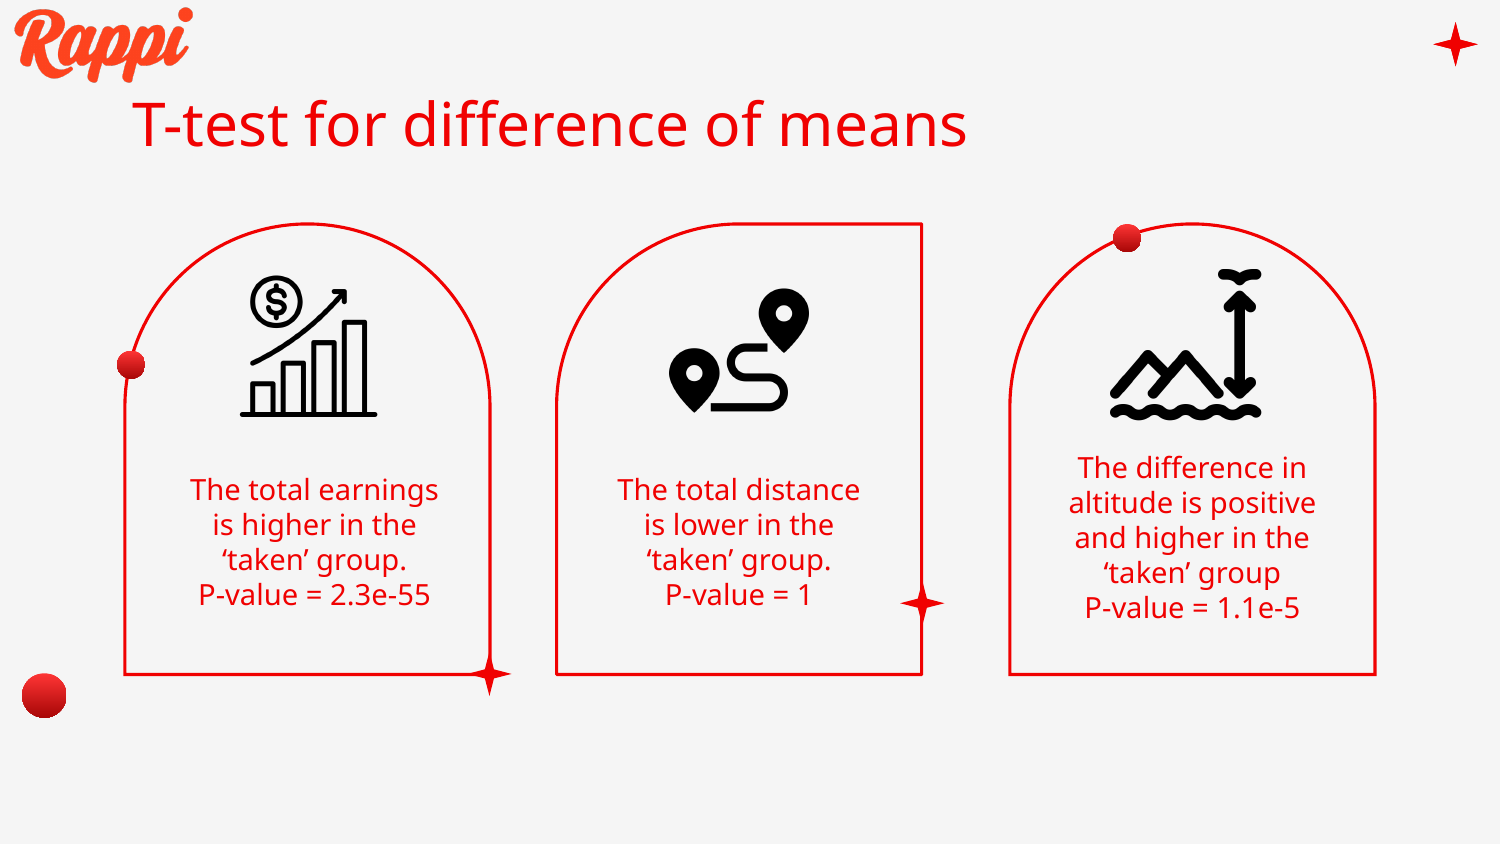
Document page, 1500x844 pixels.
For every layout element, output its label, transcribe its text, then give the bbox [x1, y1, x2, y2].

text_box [116, 223, 512, 697]
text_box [1009, 223, 1376, 675]
picture [669, 281, 809, 421]
picture [12, 6, 194, 83]
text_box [556, 223, 945, 675]
title T-test for difference of means [117, 70, 1383, 148]
picture [1098, 258, 1272, 431]
picture [228, 265, 390, 427]
